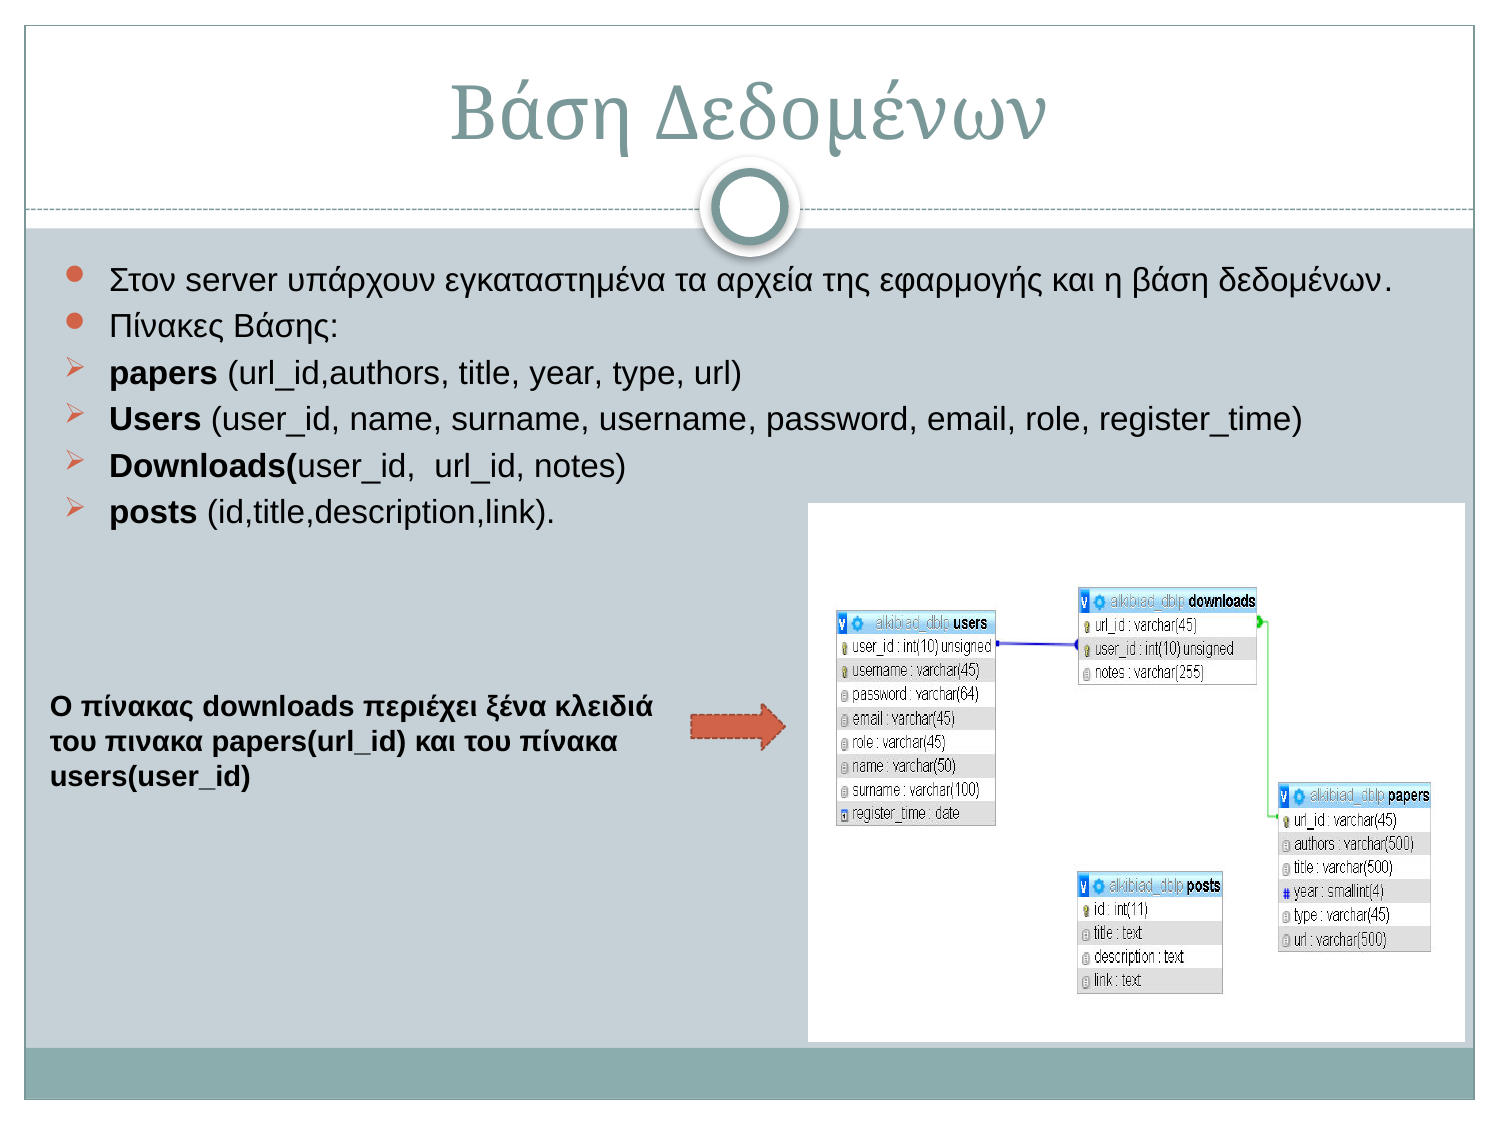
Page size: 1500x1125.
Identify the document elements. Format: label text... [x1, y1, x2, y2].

picture [808, 503, 1466, 1043]
title Βάση Δεδομένων [49, 37, 1450, 162]
text_box O πίνακας downloads περιέχει ξένα κλειδιά του πινακα papers(url_id) και του πίνακα users(user_id) [35, 679, 680, 800]
text_box [690, 703, 786, 751]
list Στον server υπάρχουν εγκαταστημένα τα αρχεία της εφαρμογής και η βάση δεδομένων. Πίνακες Βάσης: papers (url_id,authors, title, year, type, url) Users (user_id, name, surname, username, password, email, role, register_time) Downloads(user_id, url_id, notes) posts (id,title,description,link). [49, 250, 1445, 563]
